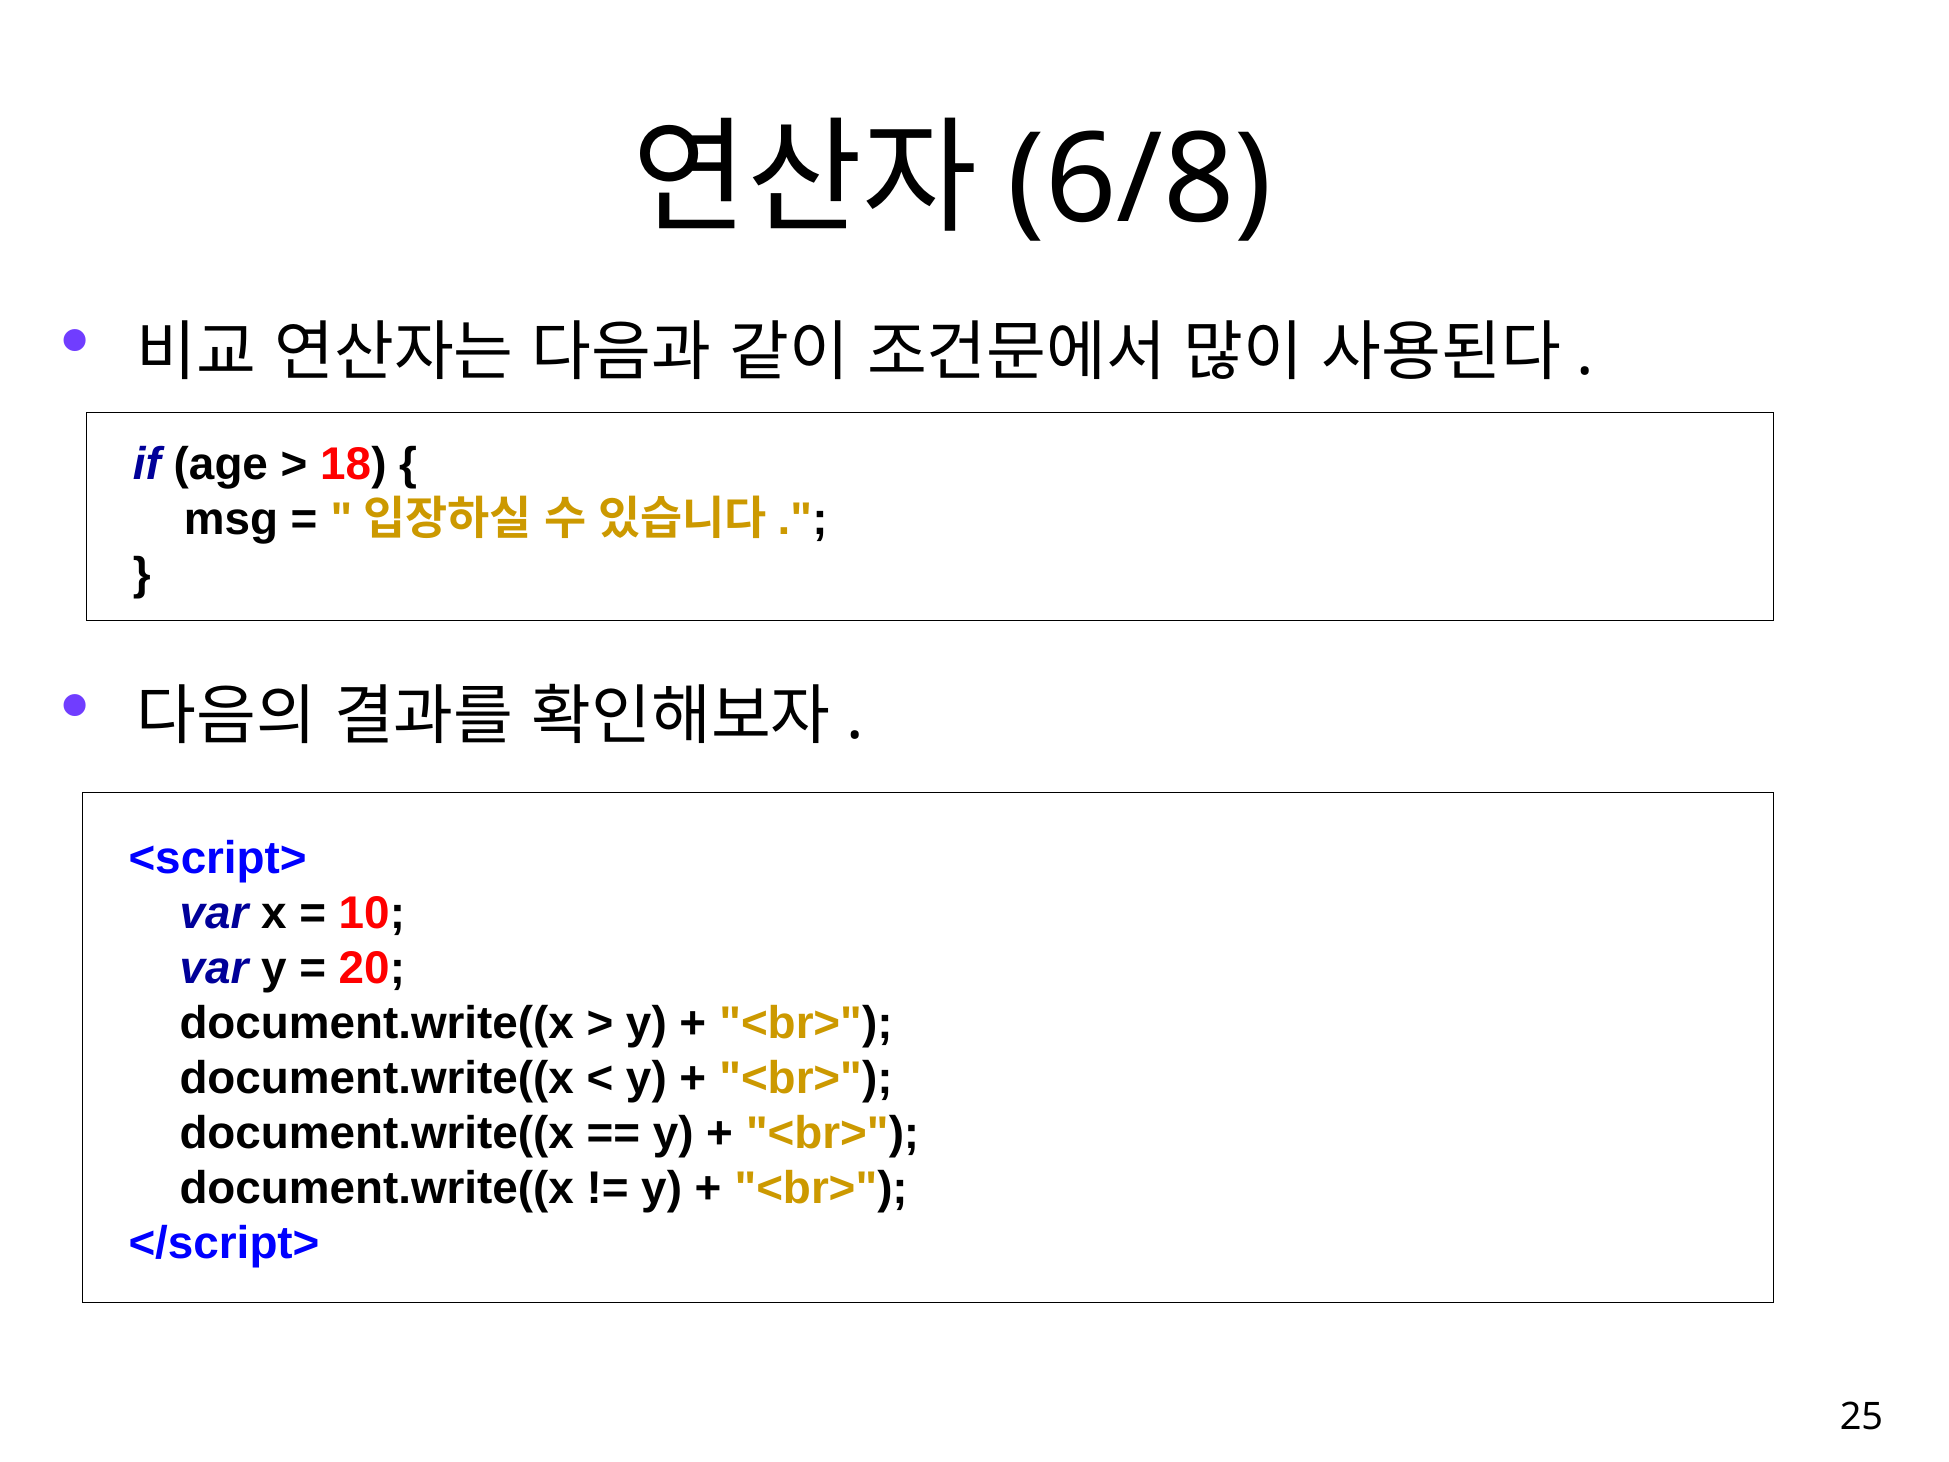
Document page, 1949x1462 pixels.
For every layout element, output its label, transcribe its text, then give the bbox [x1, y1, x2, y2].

list 비교 연산자는 다음과 같이 조건문에서 많이 사용된다. 다음의 결과를 확인해보자. [48, 302, 1897, 1361]
slide_number 25 [1496, 1372, 1899, 1462]
title 연산자(6/8) [156, 92, 1749, 255]
text_box <script> var x = 10; var y = 20; document.write((x > y) + "<br>"); document.write((x < y) + "<br>"); document.write((x == y) + "<br>"); document.write((x != y) + "<br>"); </script> [82, 792, 1774, 1303]
text_box if (age > 18) { msg = "입장하실 수 있습니다."; } [86, 412, 1774, 621]
